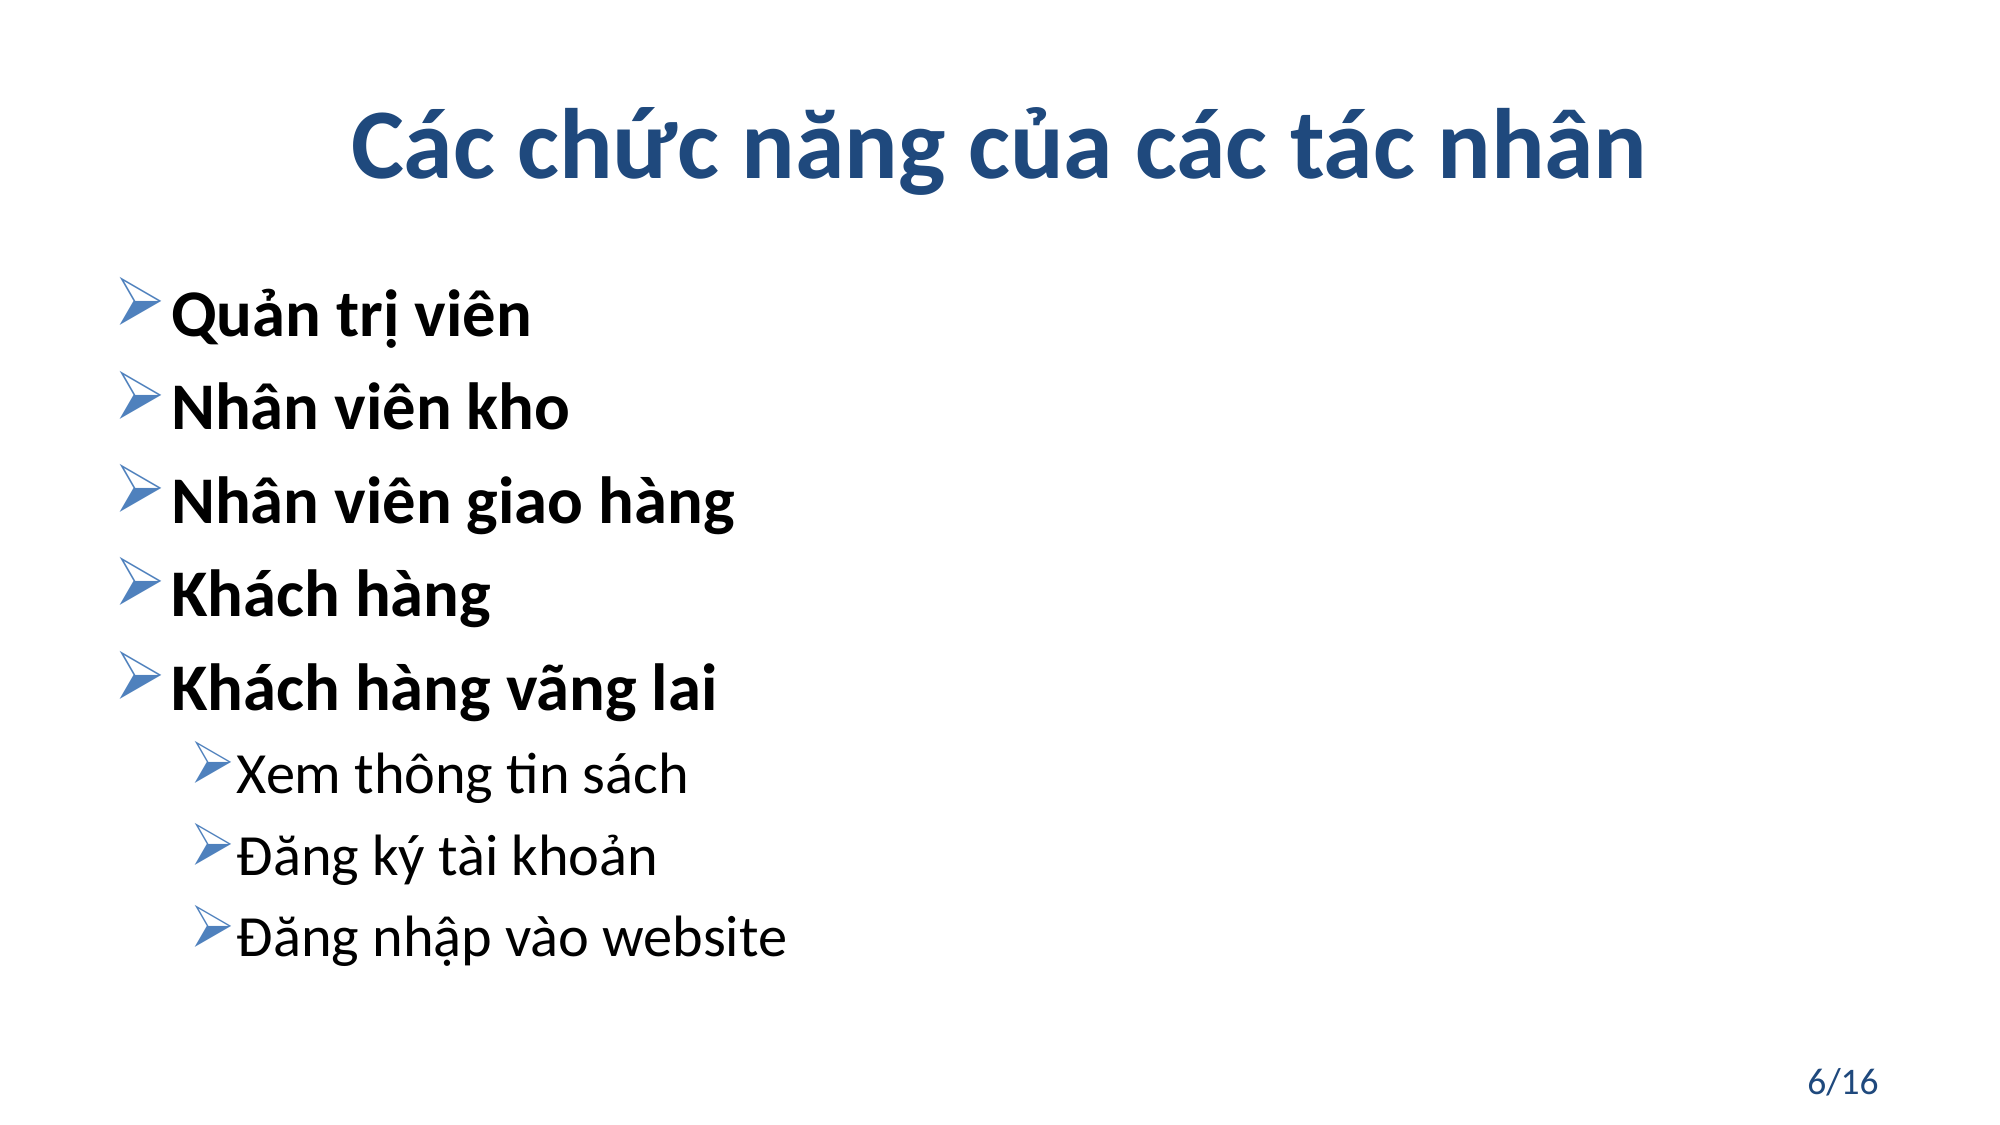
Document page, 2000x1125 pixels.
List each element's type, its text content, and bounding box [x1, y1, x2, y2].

title Các chức năng của các tác nhân [99, 45, 1900, 233]
list Quản trị viên Nhân viên kho Nhân viên giao hàng Khách hàng Khách hàng vãng lai Xem thông tin sách Đăng ký tài khoản Đăng nhập vào website [99, 262, 1900, 1005]
